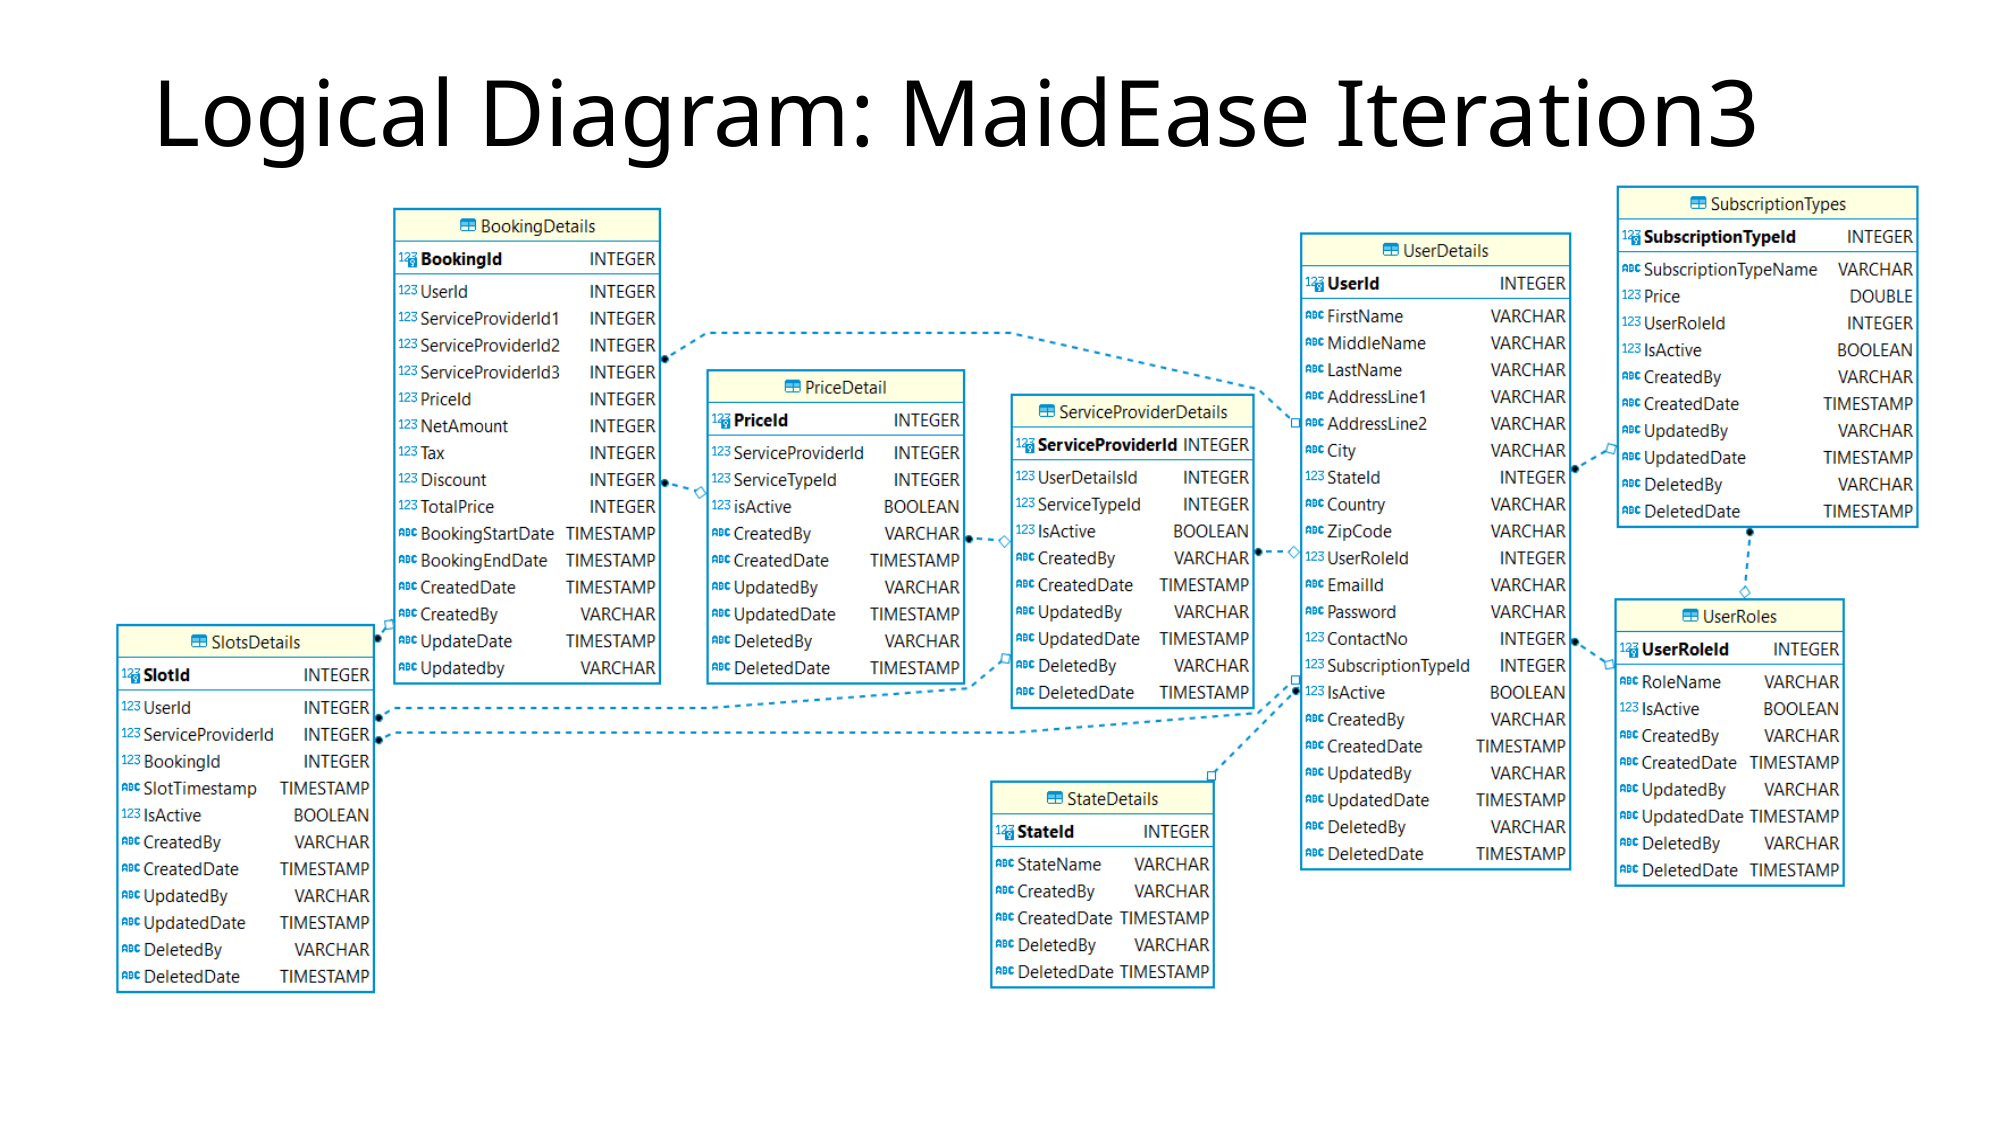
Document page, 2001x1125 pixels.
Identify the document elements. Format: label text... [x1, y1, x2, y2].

picture [104, 174, 1930, 1005]
title Logical Diagram: MaidEase Iteration3 [137, 59, 1863, 174]
